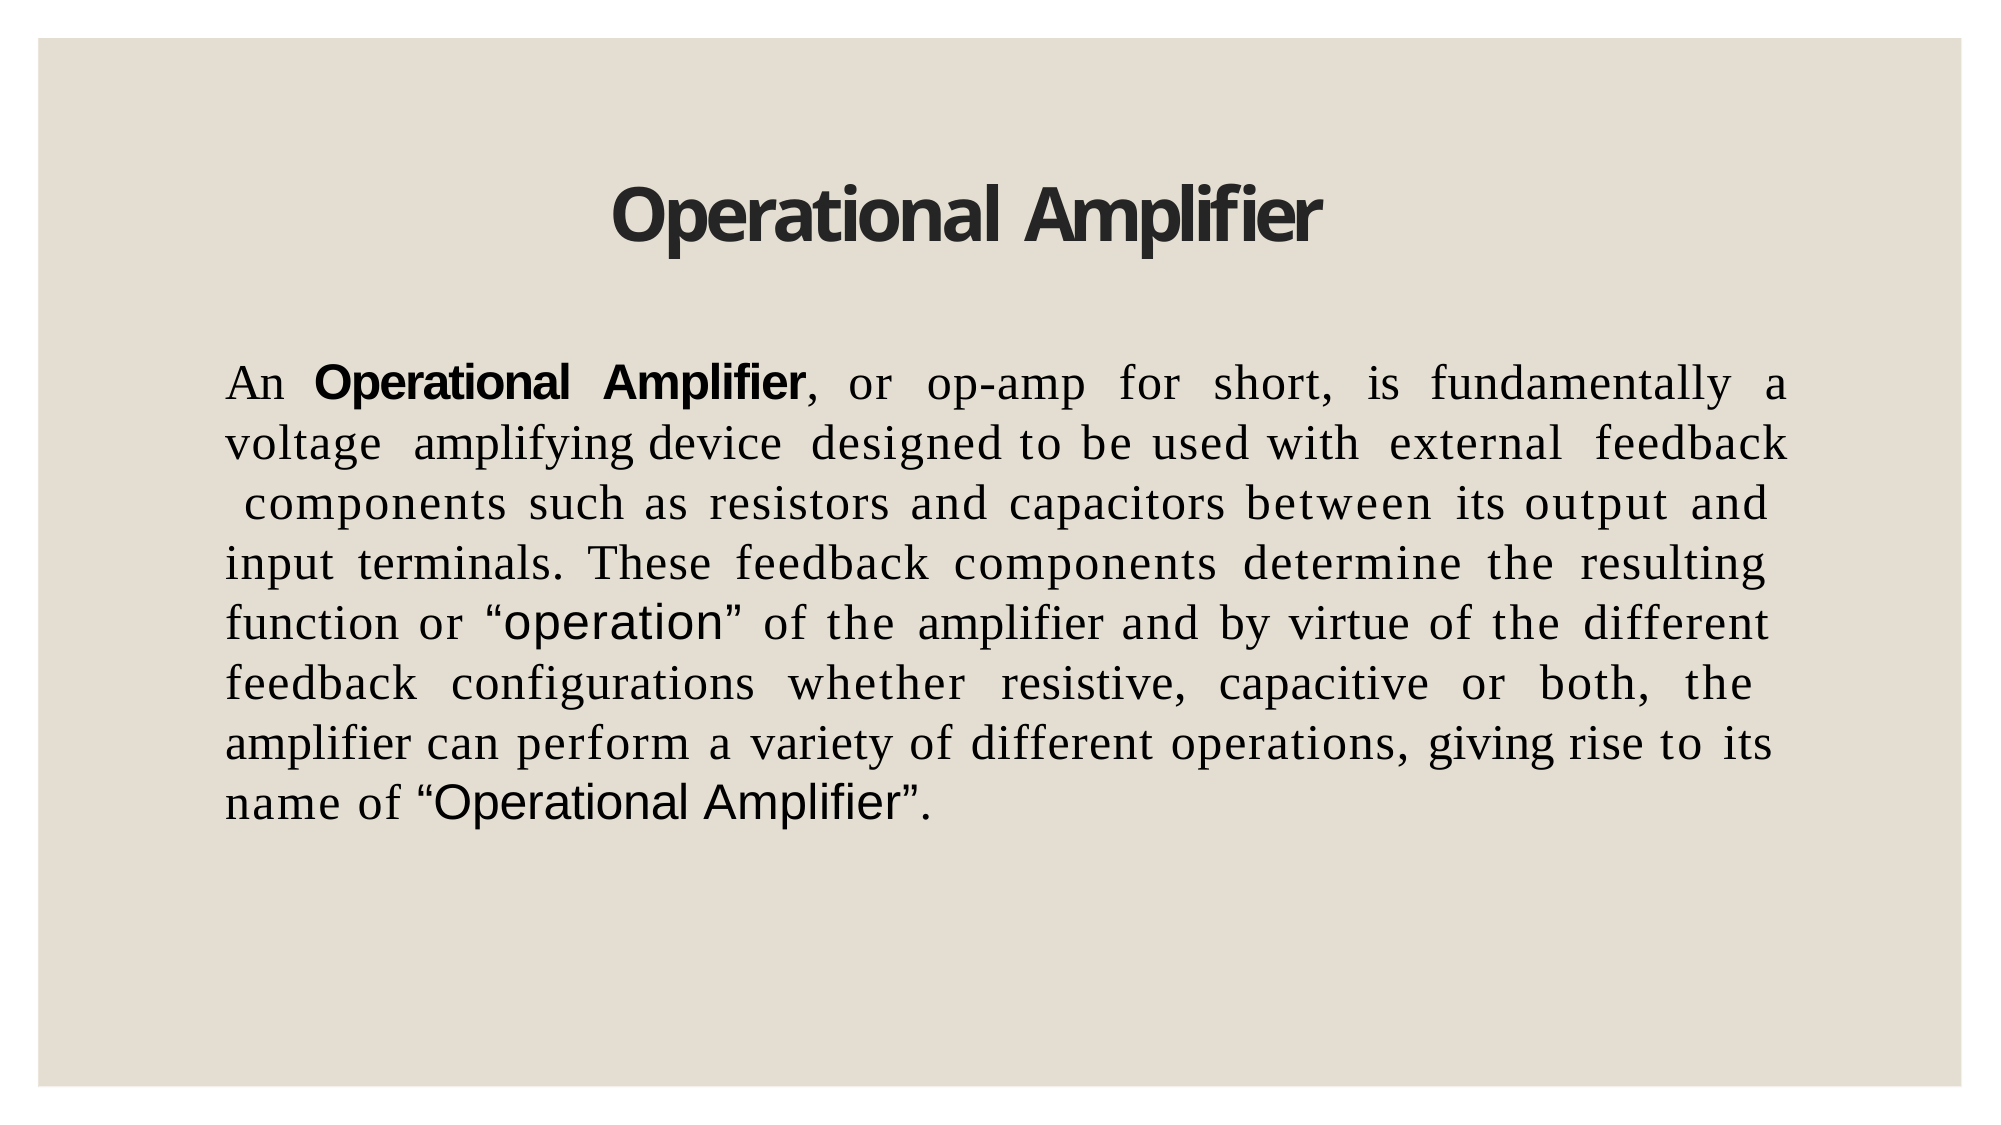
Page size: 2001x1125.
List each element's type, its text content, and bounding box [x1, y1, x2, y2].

picture [37, 38, 1963, 1088]
text_box An Operational Amplifier, or op-amp for short, is fundamentally a voltage amplifying device designed to be used with external feedback components such as resistors and capacitors between its output and input terminals. These feedback components determine the resulting function or “operation” of the amplifier and by virtue of the different feedback configurations whether resistive, capacitive or both, the amplifier can perform a variety of different operations, giving rise to its name of “Operational Amplifier”. [223, 347, 1791, 830]
title Operational Amplifier [607, 164, 1393, 347]
